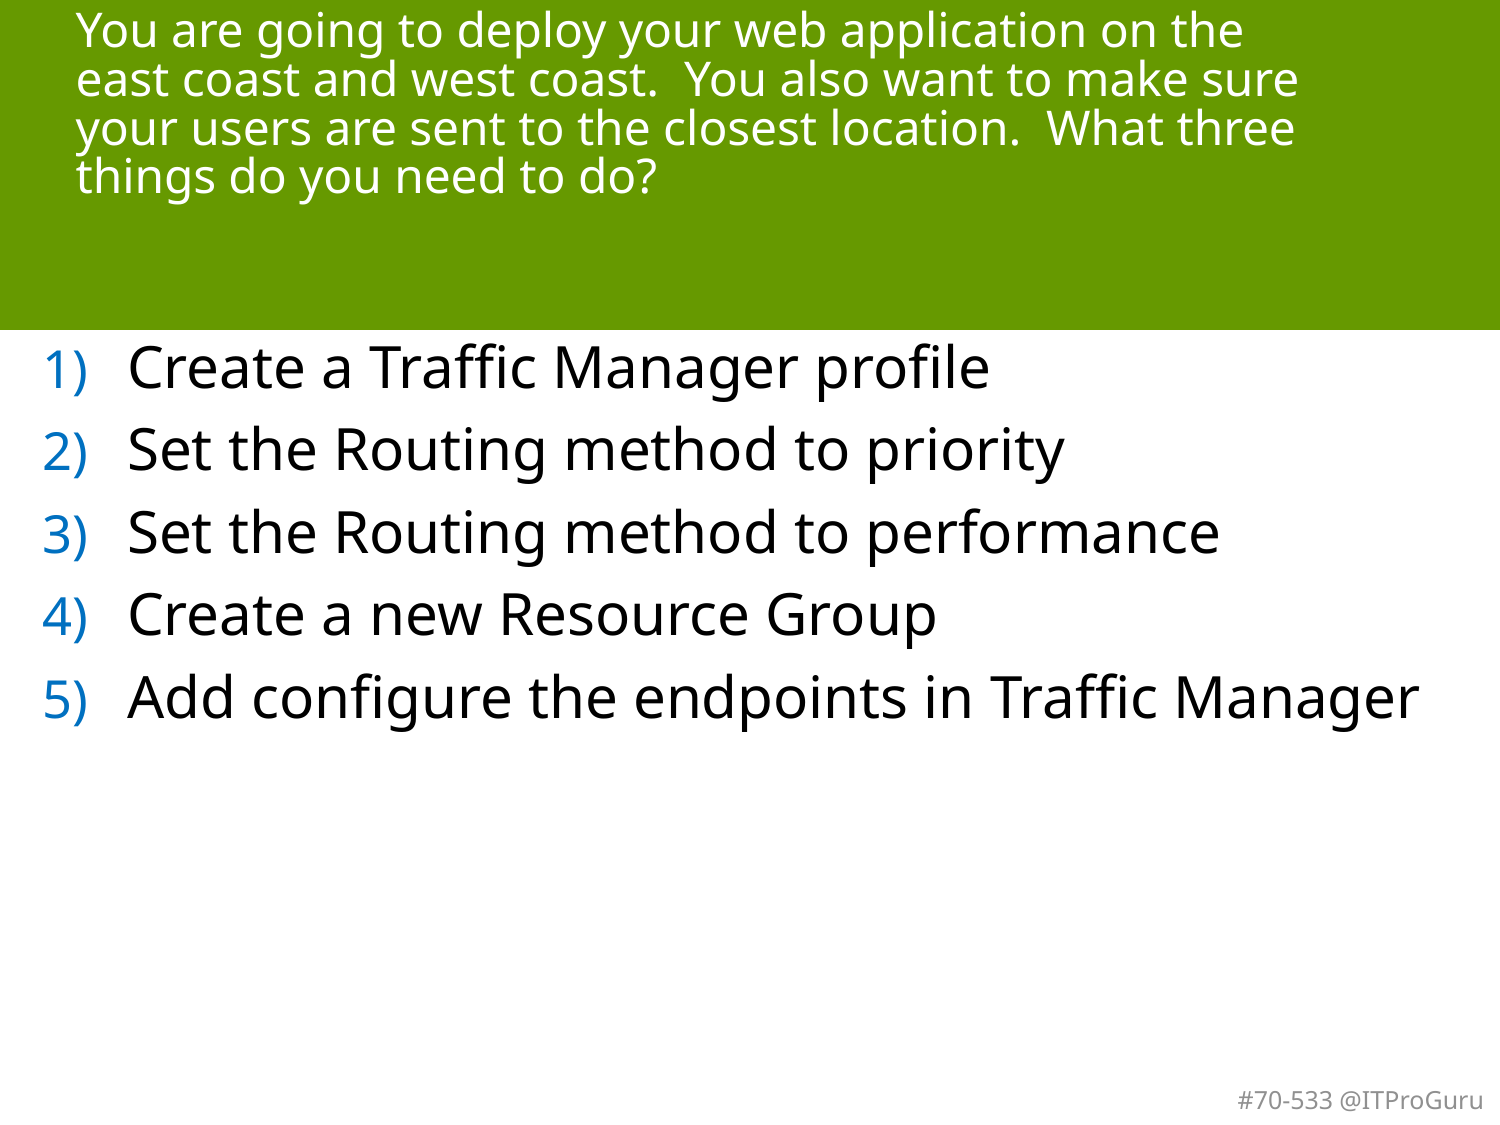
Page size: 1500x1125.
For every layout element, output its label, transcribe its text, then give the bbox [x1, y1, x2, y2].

title You are going to deploy your web application on the east coast and west coast. You also want to make sure your users are sent to the closest location. What three things do you need to do? [75, 0, 1351, 213]
list Create a Traffic Manager profile Set the Routing method to priority Set the Routing method to performance Create a new Resource Group Add configure the endpoints in Traffic Manager [42, 329, 1450, 1017]
